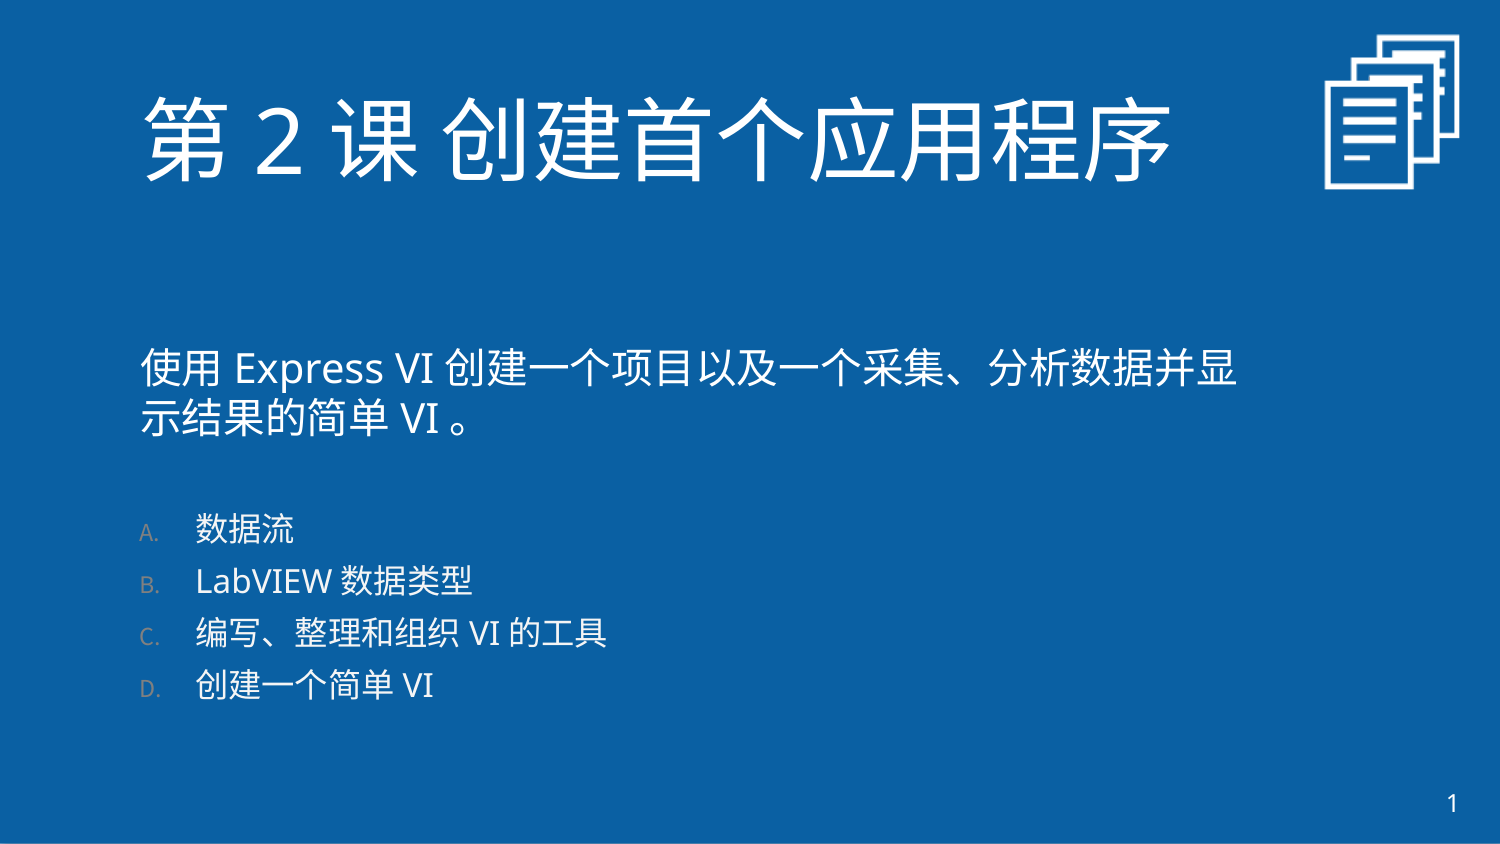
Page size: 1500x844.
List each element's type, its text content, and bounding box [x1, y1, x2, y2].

list 第2课 创建首个应用程序 [125, 75, 1273, 310]
slide_number 1 [1400, 782, 1475, 828]
list 数据流 LabVIEW数据类型 编写、整理和组织VI的工具 创建一个简单VI [124, 501, 1271, 781]
list 使用Express VI创建一个项目以及一个采集、分析数据并显示结果的简单VI。 [125, 334, 1268, 472]
picture [1299, 0, 1490, 209]
